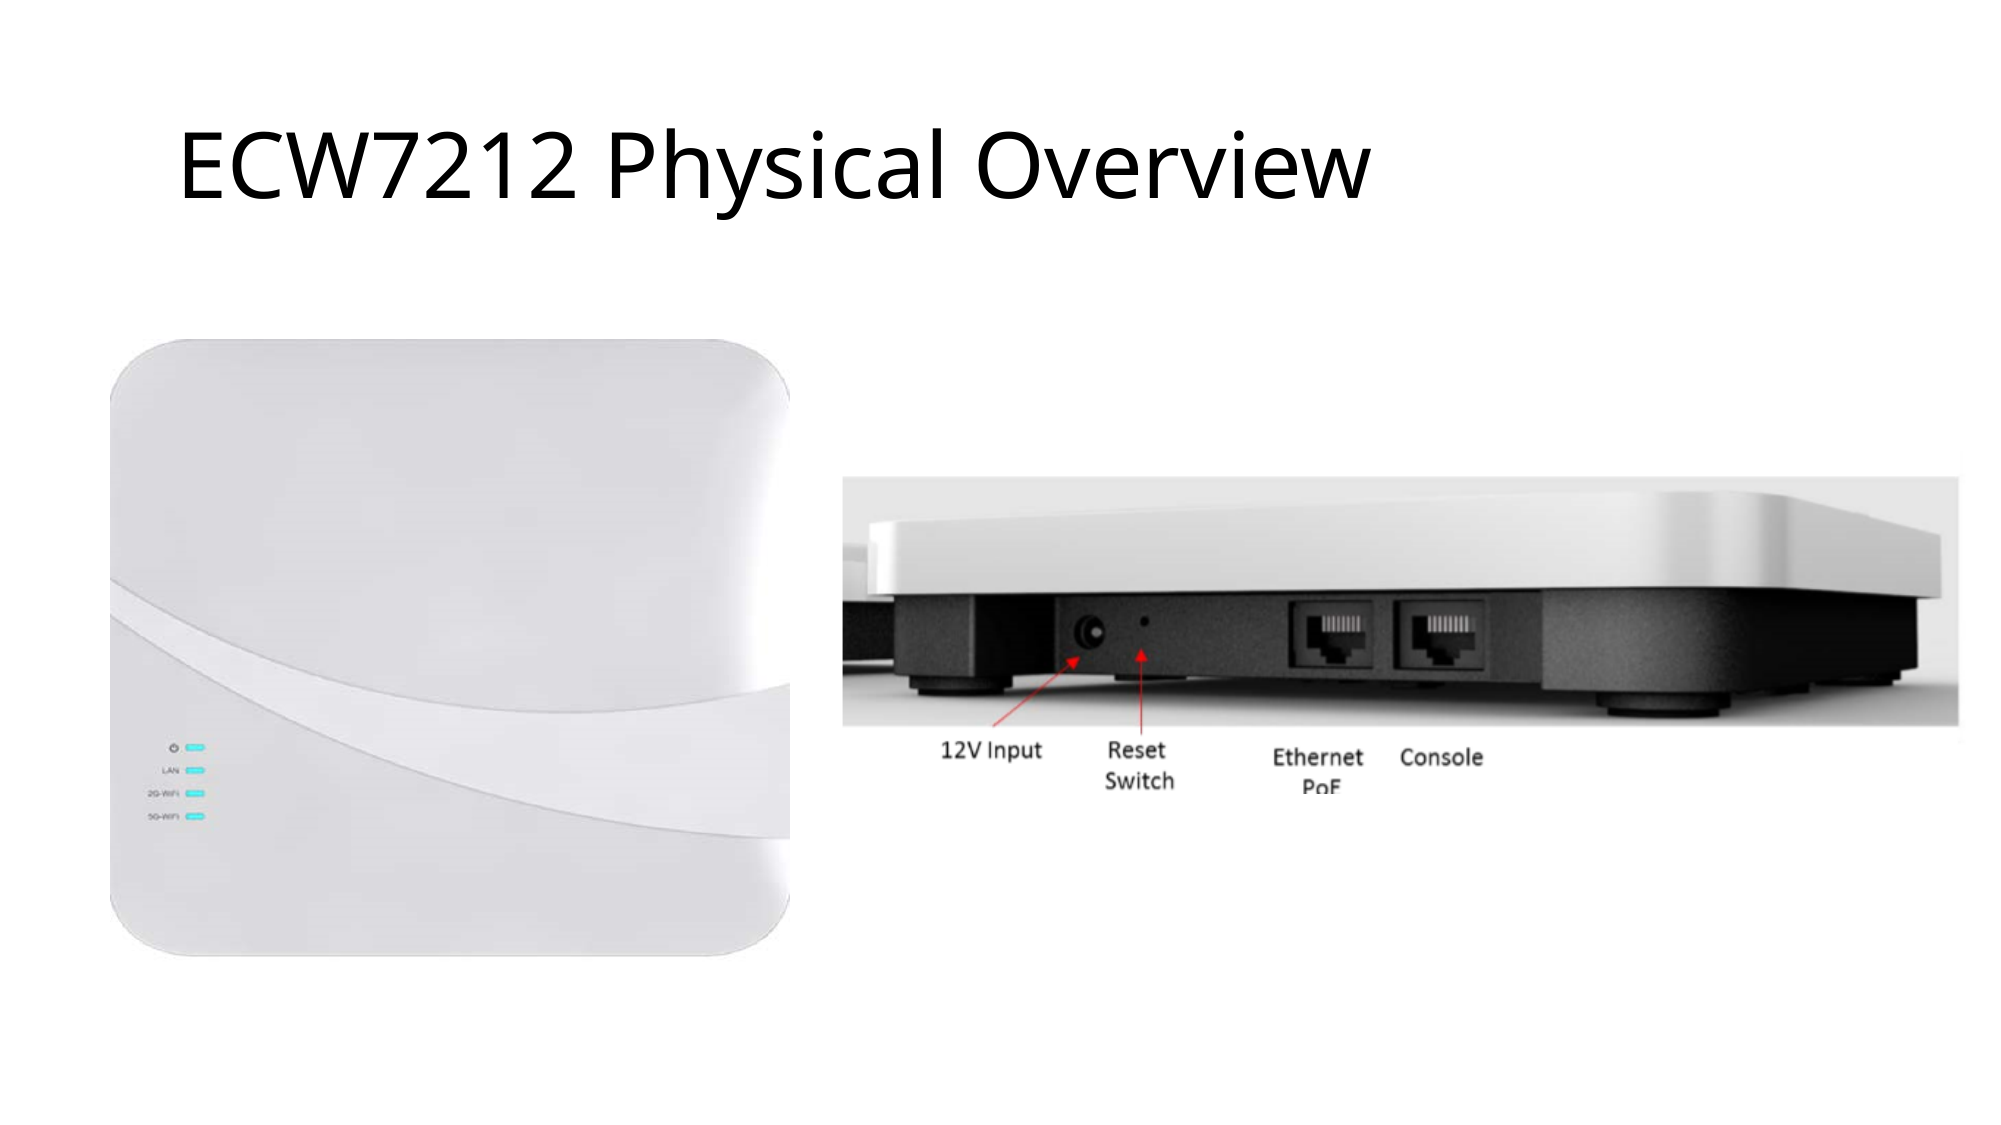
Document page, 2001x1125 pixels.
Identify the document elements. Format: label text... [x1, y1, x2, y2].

picture [837, 451, 1989, 794]
title ECW7212 Physical Overview [137, 59, 1863, 278]
picture [106, 327, 791, 963]
